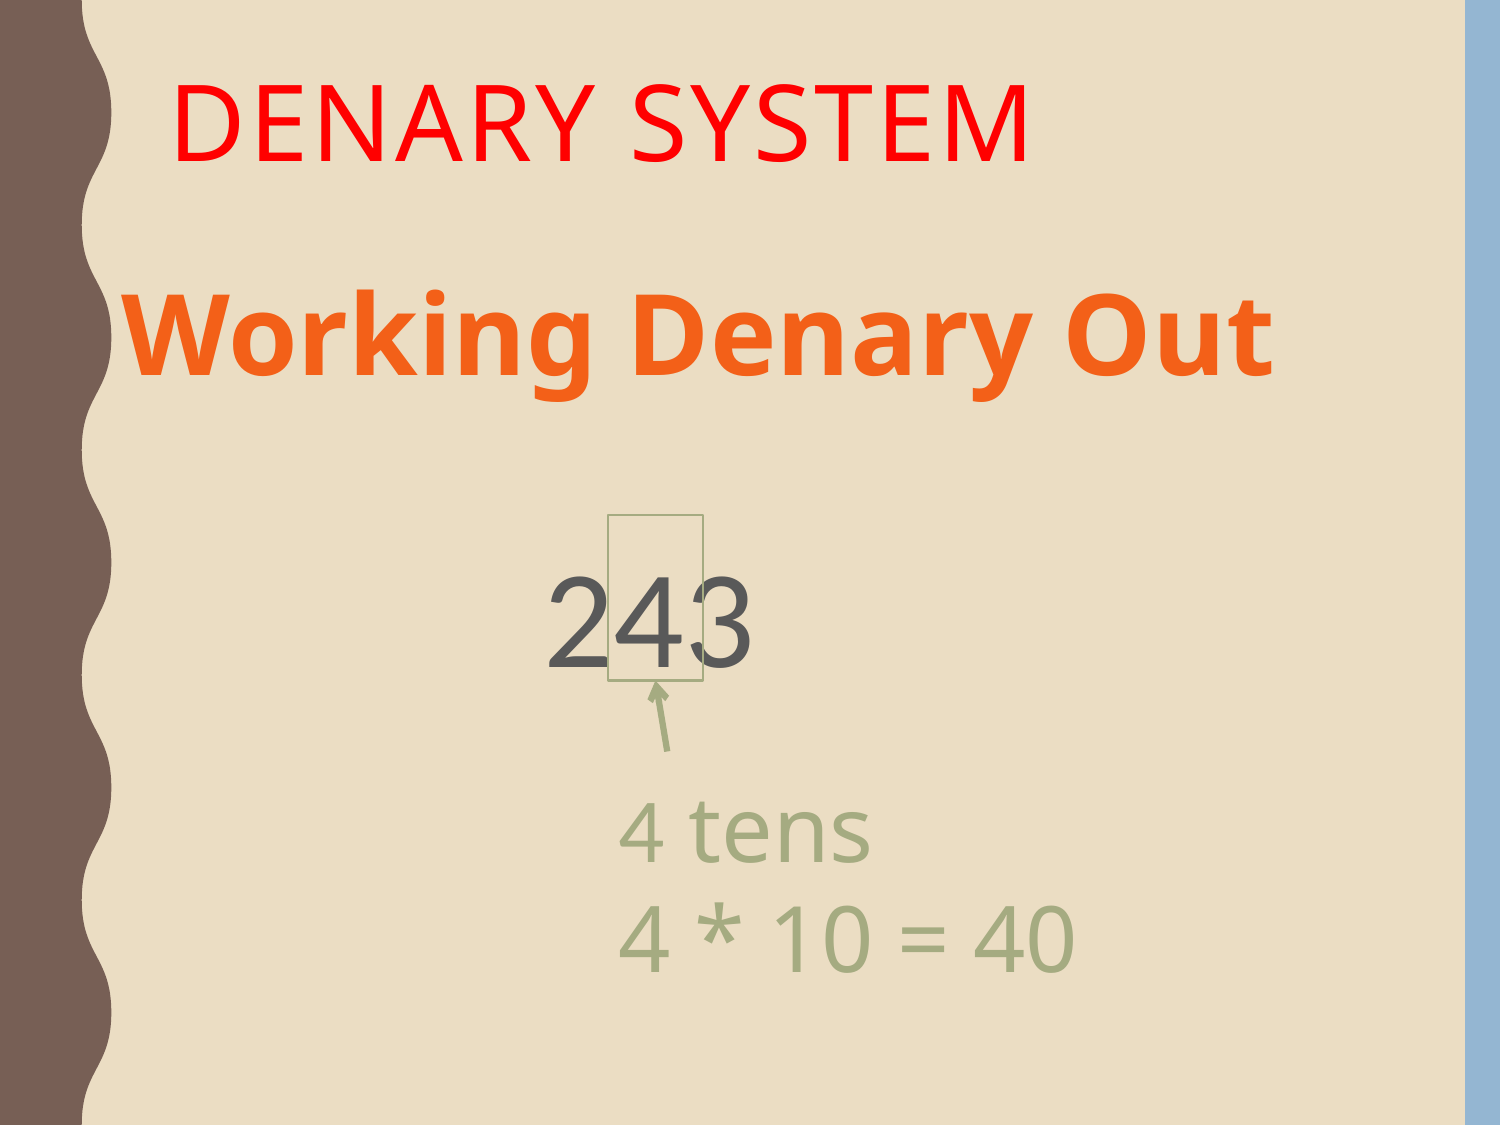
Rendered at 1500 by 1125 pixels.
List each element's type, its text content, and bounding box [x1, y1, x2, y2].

text_box Working Denary Out [106, 255, 1291, 406]
list 243 [407, 503, 892, 705]
text_box [607, 514, 704, 682]
title Denary System [154, 62, 1407, 308]
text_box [655, 680, 668, 752]
text_box 4 tens 4 * 10 = 40 [603, 763, 1094, 998]
